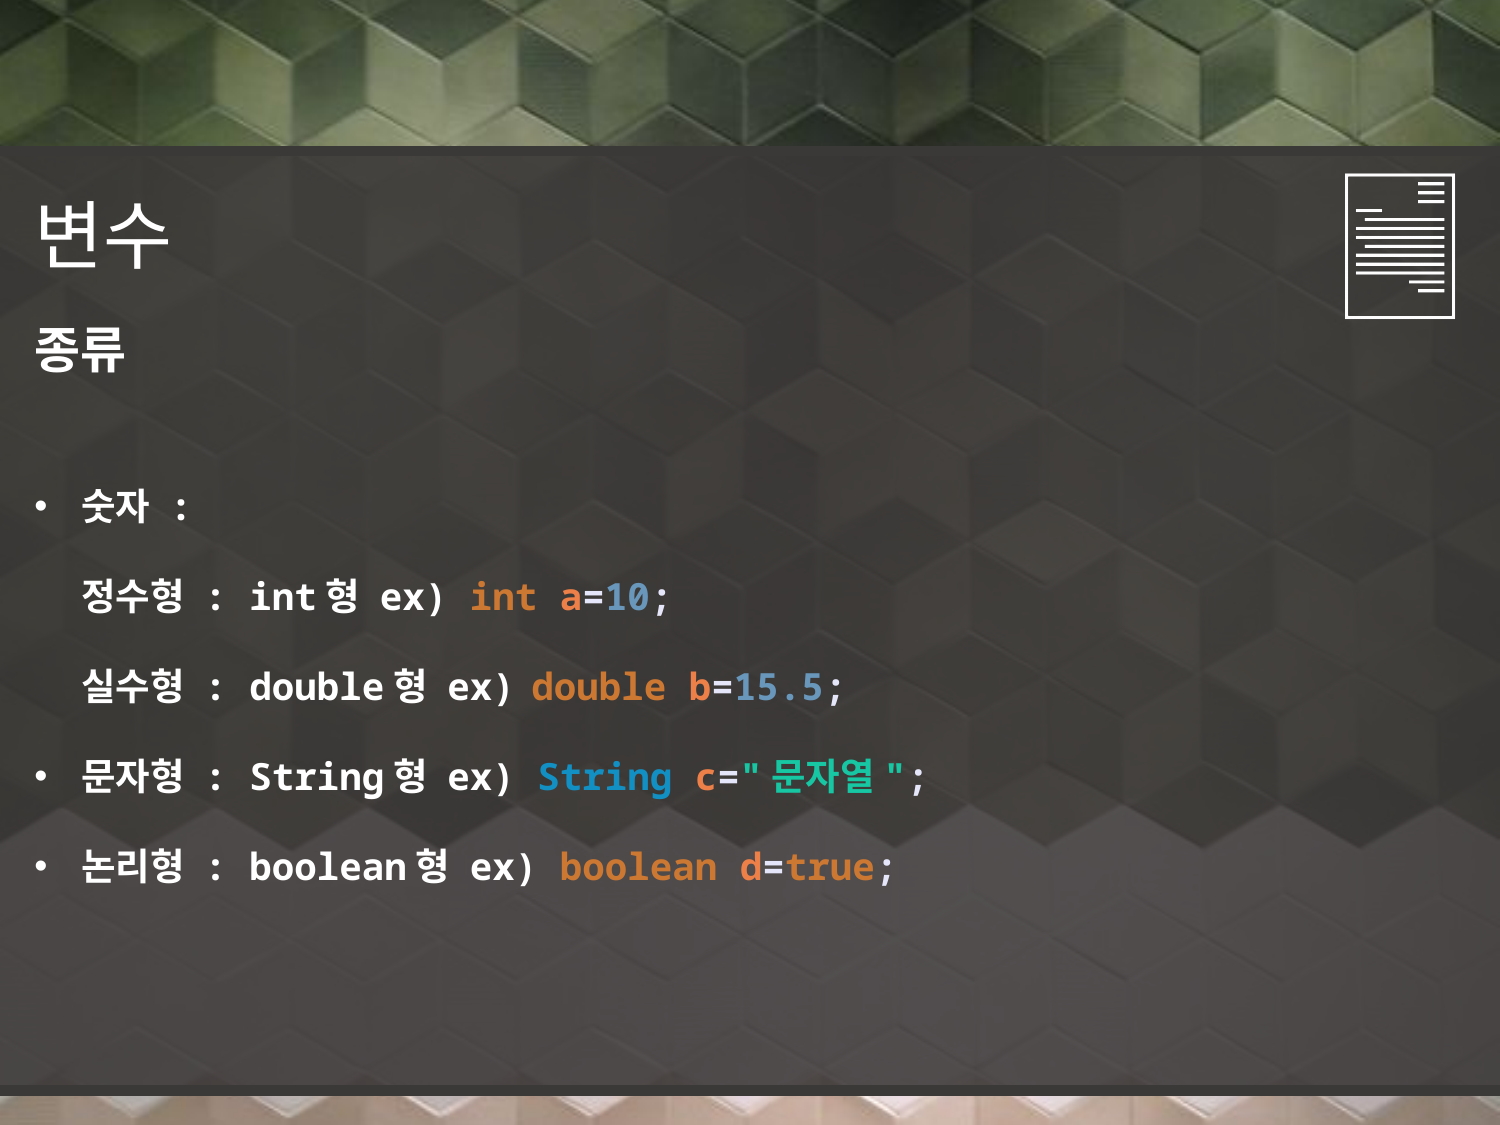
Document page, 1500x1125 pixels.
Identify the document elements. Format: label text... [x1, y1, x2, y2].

picture [0, 1096, 1500, 1125]
picture [1296, 157, 1500, 365]
text_box 종류 숫자 : 정수형 : int형 ex) int a=10; 실수형 : double형 ex) double b=15.5; 문자형 : String형 ex) String c="문자열"; 논리형 : boolean형 ex) boolean d=true; [19, 310, 1452, 986]
list 변수 [19, 191, 1296, 310]
picture [0, 0, 1500, 146]
